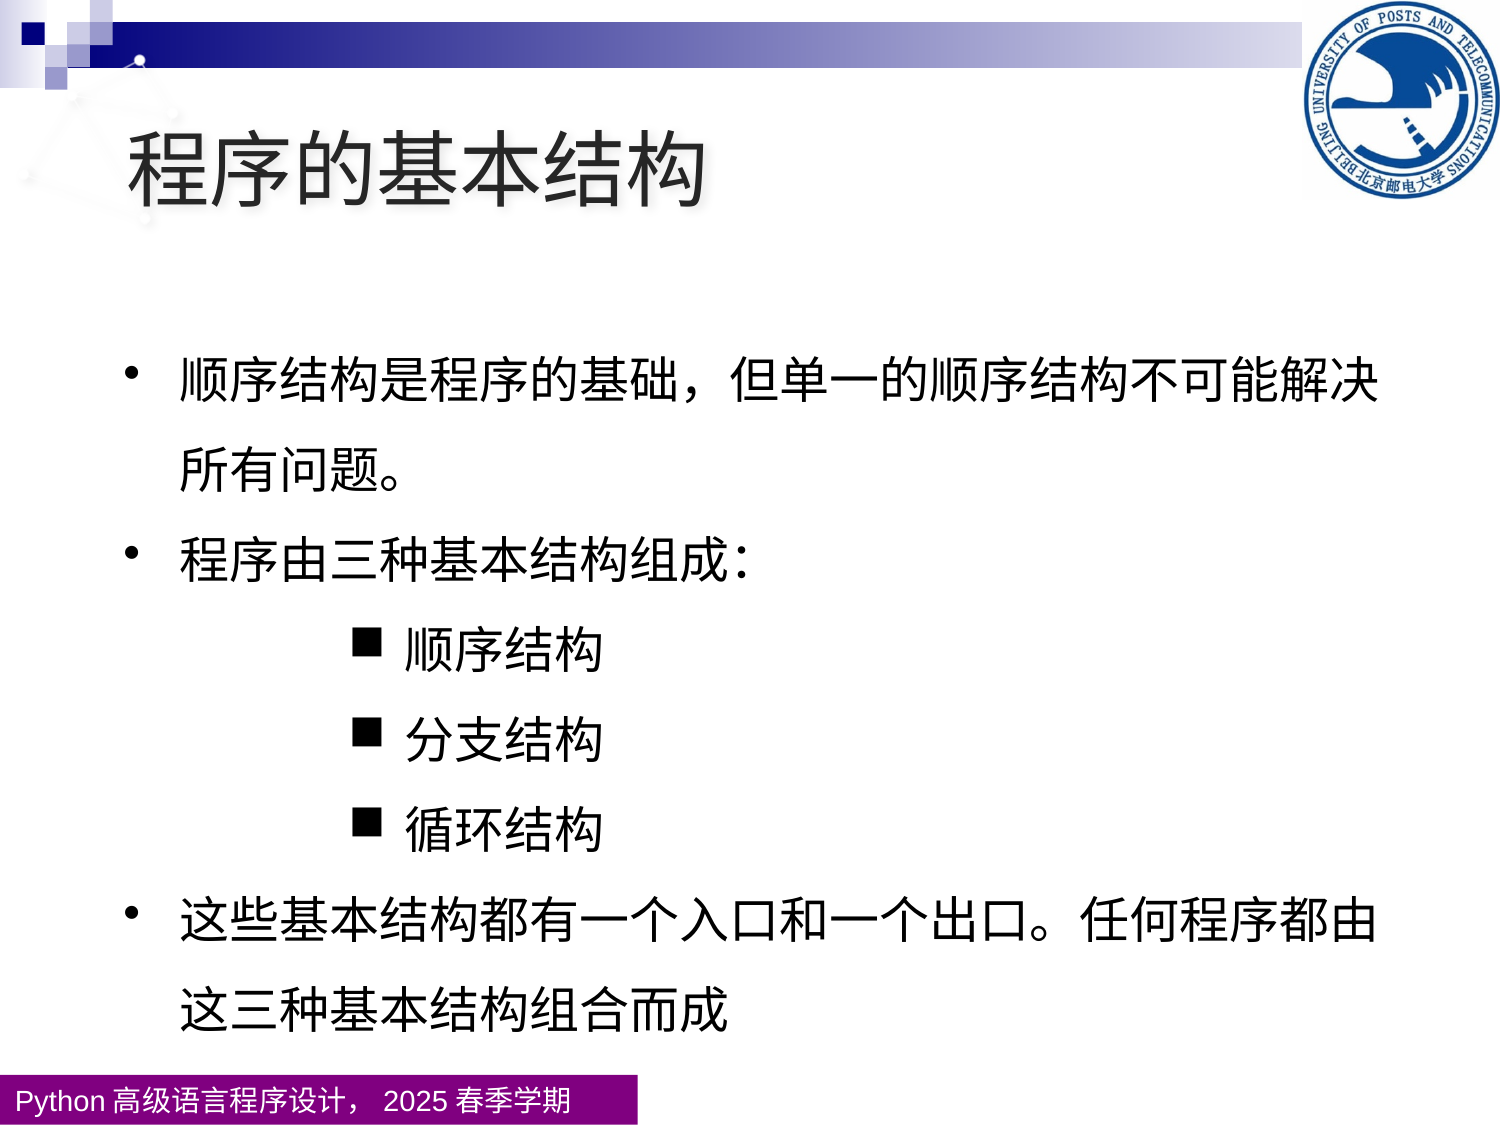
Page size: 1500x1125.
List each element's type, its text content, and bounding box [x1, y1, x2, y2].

text_box 程序的基本结构 [215, 109, 725, 225]
text_box 顺序结构是程序的基础，但单一的顺序结构不可能解决所有问题。 程序由三种基本结构组成： 顺序结构 分支结构 循环结构 这些基本结构都有一个入口和一个出口。任何程序都由这三种基本结构组合而成 [108, 311, 1420, 1047]
picture [8, 39, 211, 242]
picture [1302, 0, 1500, 200]
